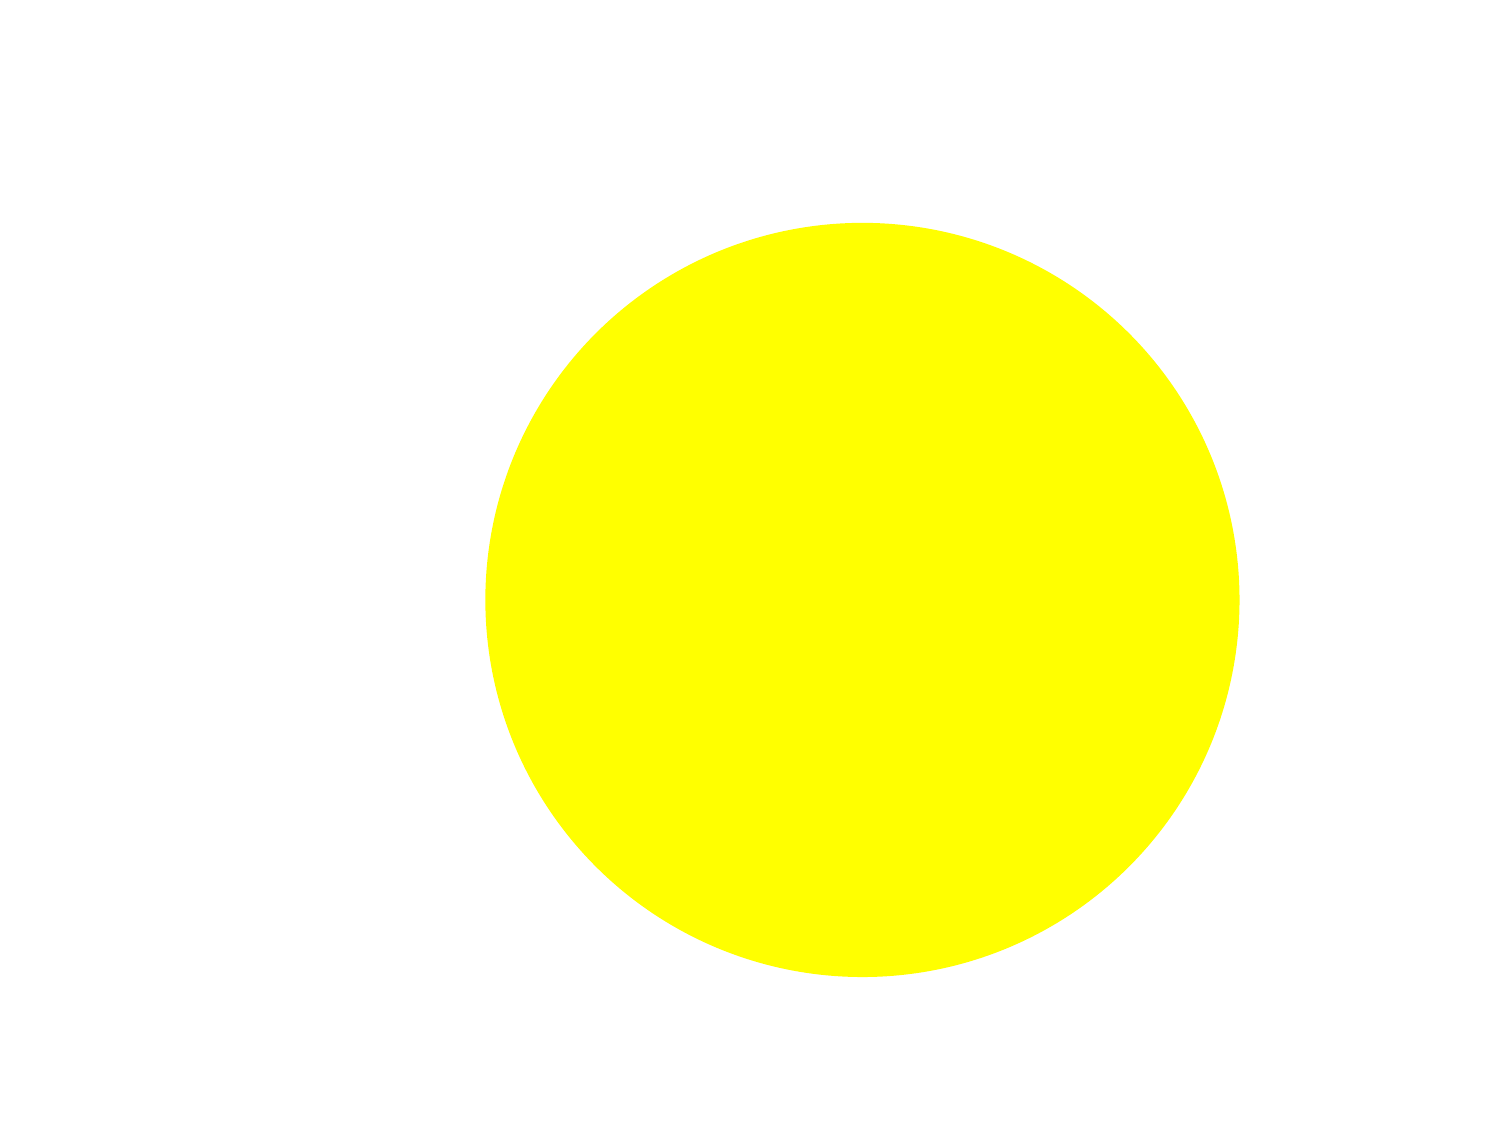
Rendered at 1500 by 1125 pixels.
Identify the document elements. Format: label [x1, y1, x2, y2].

text_box [485, 222, 1240, 978]
